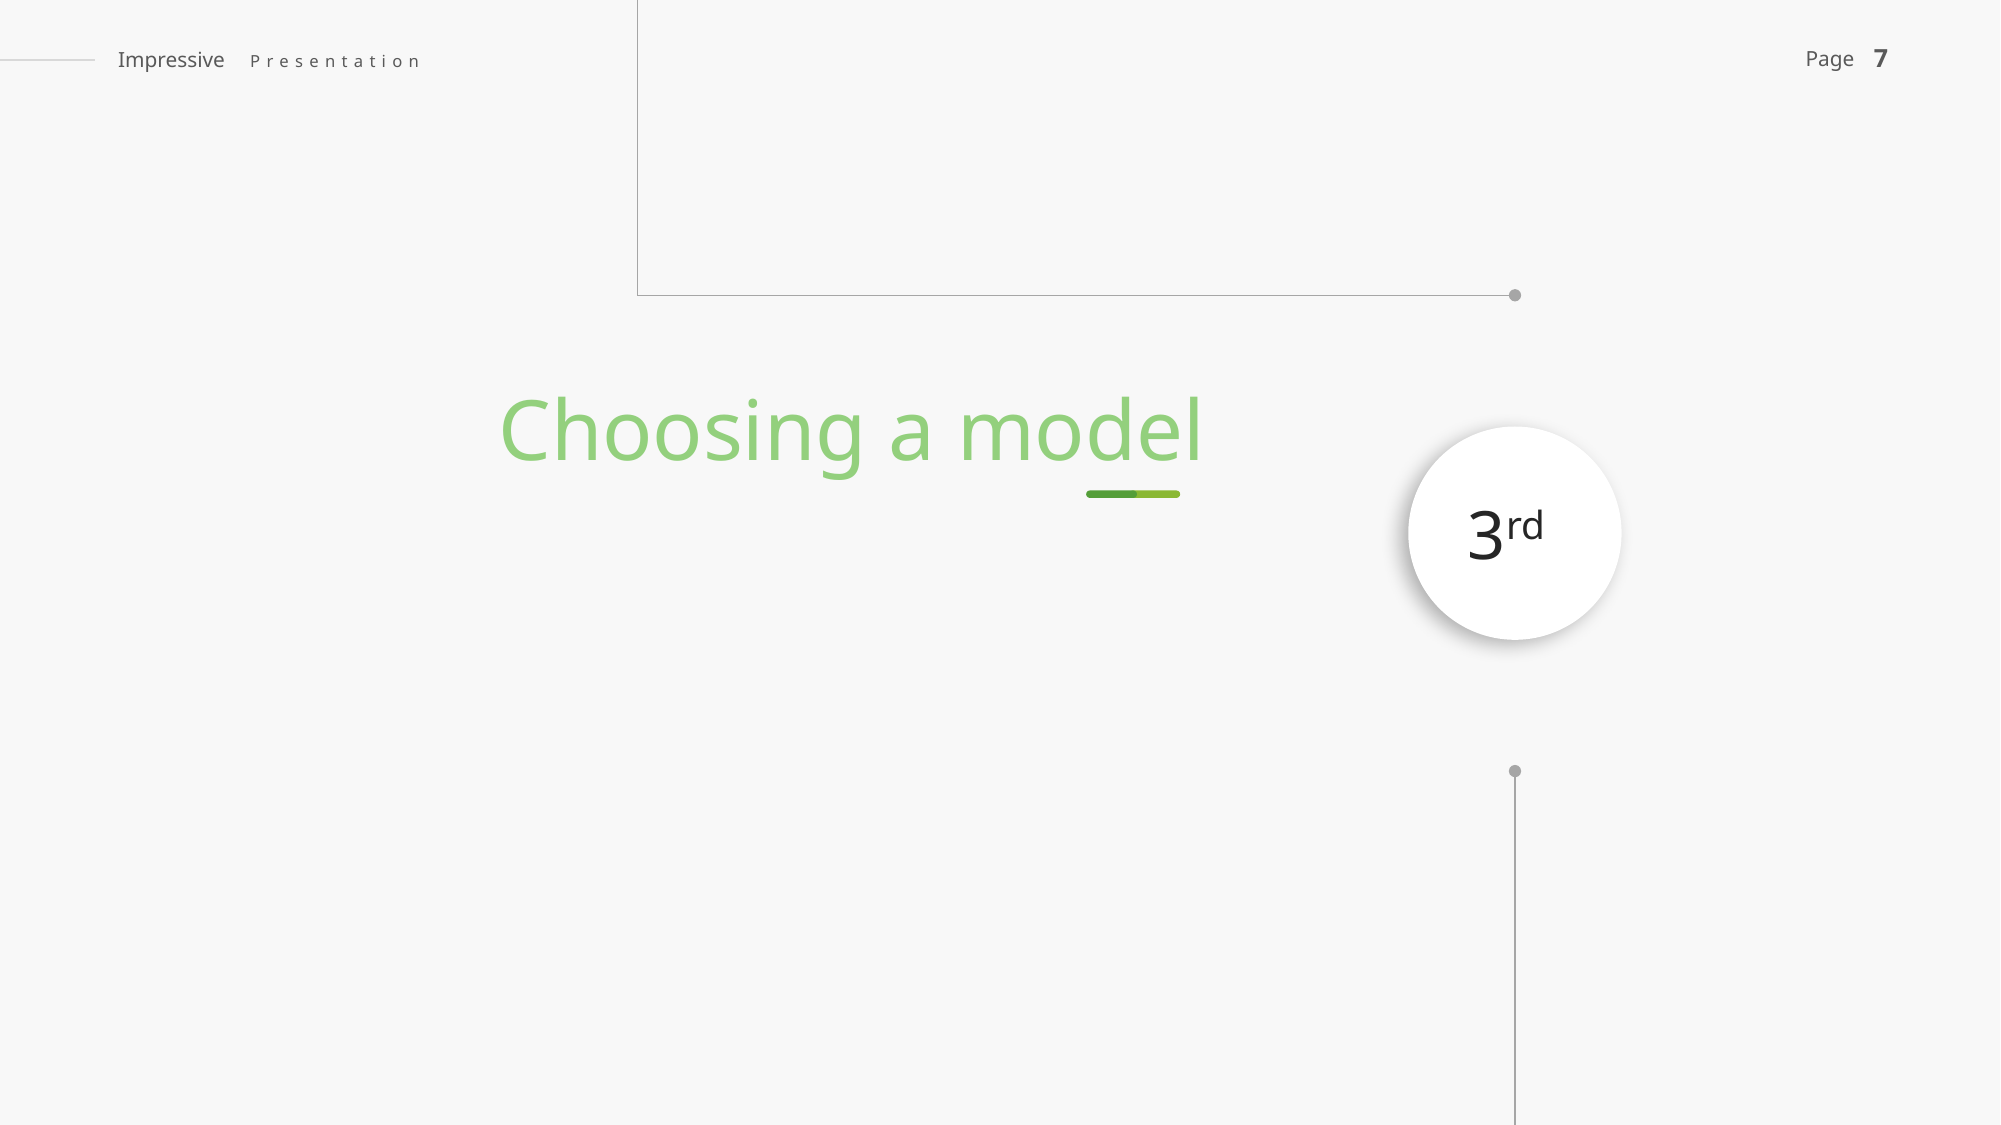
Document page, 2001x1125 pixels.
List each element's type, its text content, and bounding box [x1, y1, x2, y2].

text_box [1086, 490, 1181, 498]
text_box 3rd [1407, 425, 1623, 641]
text_box Choosing a model [483, 370, 1220, 485]
